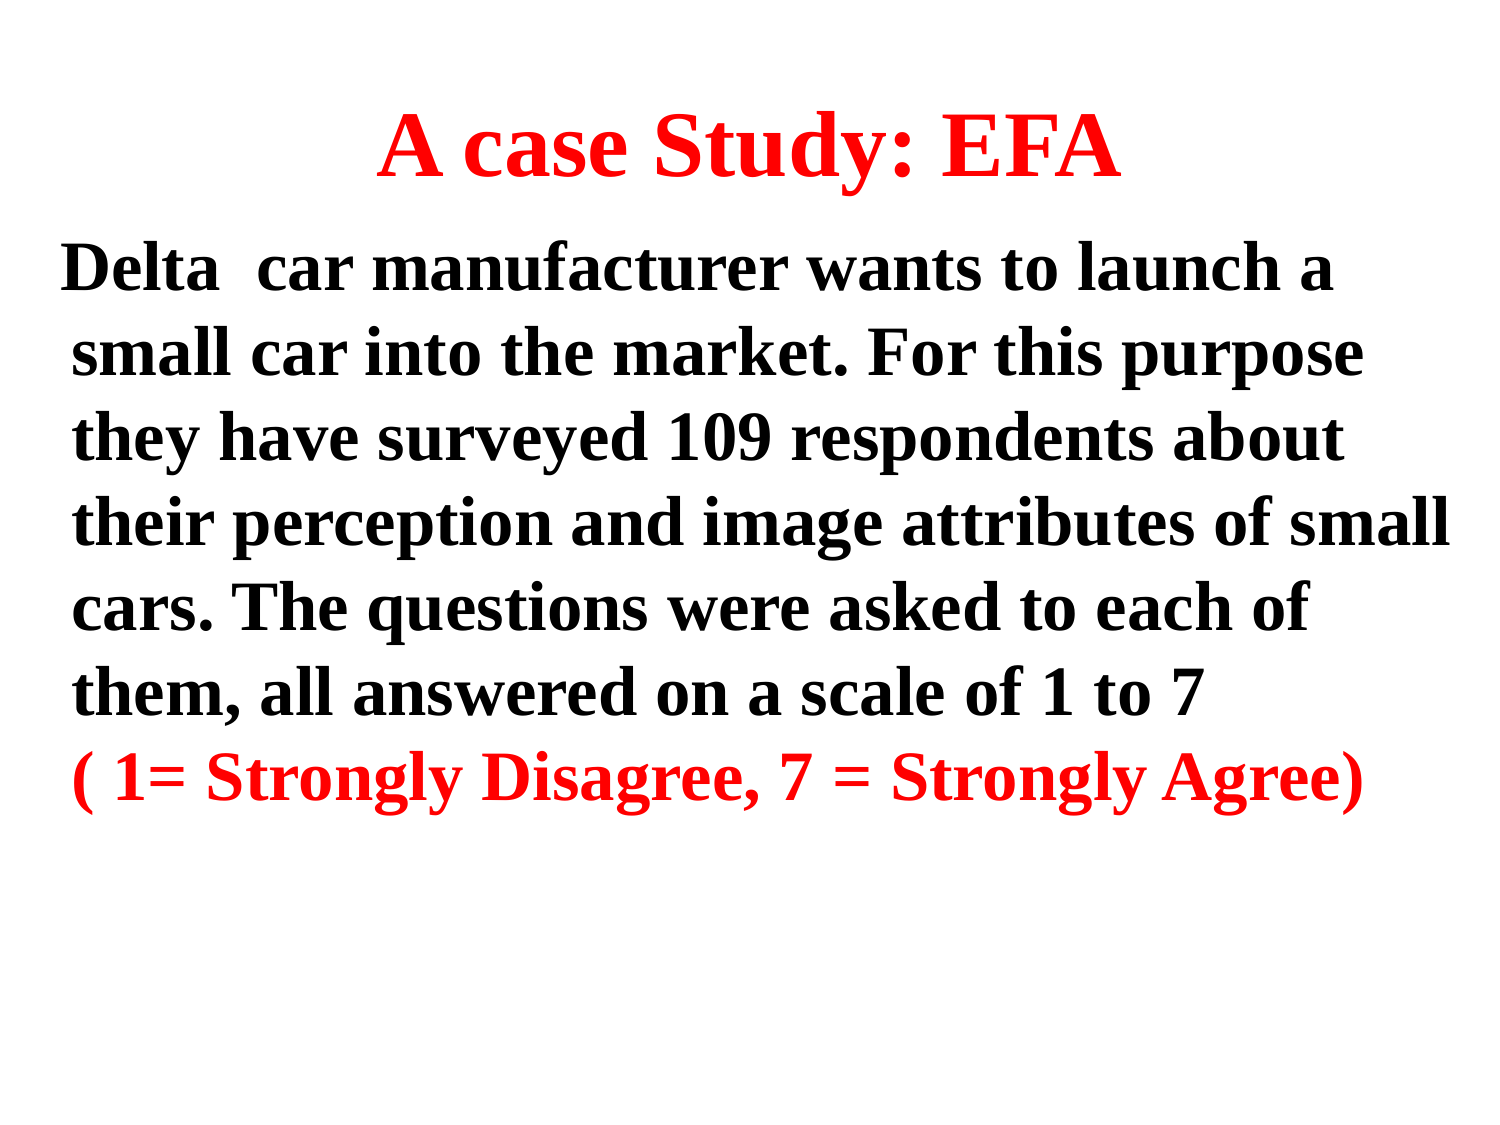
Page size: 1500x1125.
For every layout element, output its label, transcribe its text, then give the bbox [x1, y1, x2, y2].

title A case Study: EFA [75, 45, 1425, 212]
list Delta car manufacturer wants to launch a small car into the market. For this purpose they have surveyed 109 respondents about their perception and image attributes of small cars. The questions were asked to each of them, all answered on a scale of 1 to 7 ( 1= Strongly Disagree, 7 = Strongly Agree) [0, 212, 1475, 1100]
